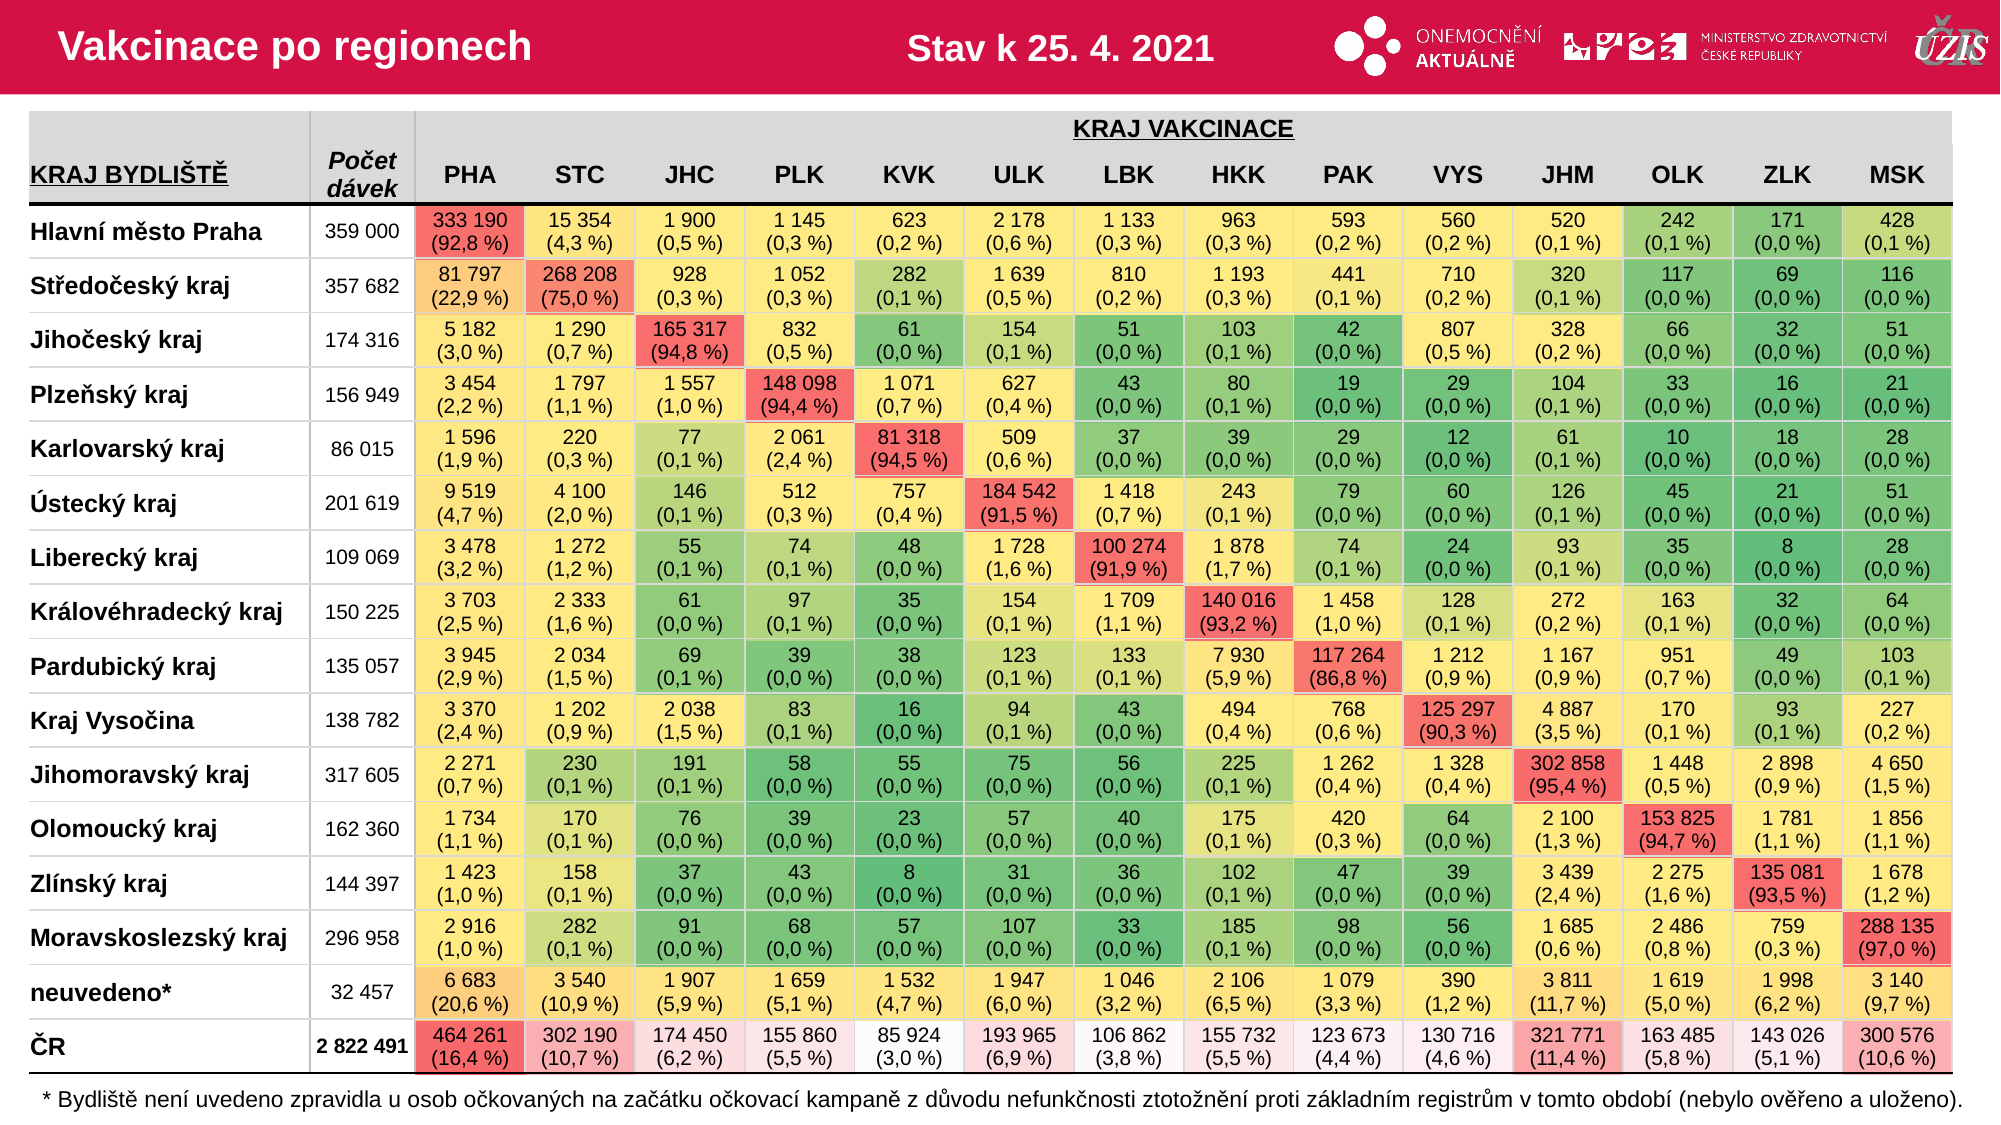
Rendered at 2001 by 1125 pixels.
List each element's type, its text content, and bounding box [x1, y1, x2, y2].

table_cell 1 133 (0,3 %) [1075, 206, 1183, 257]
table_cell 243 (0,1 %) [1185, 476, 1293, 529]
table_cell 35 (0,0 %) [855, 585, 963, 638]
title Vakcinace po regionech [42, 0, 1262, 95]
table_cell 832 (0,5 %) [746, 313, 854, 366]
table_cell 103 (0,1 %) [1185, 313, 1293, 366]
table_cell 123 673 (4,4 %) [1294, 1020, 1402, 1072]
table_cell 512 (0,3 %) [746, 476, 854, 529]
table_cell 79 (0,0 %) [1294, 476, 1402, 529]
table_cell 1 728 (1,6 %) [965, 531, 1073, 583]
table_cell ULK [965, 144, 1073, 202]
table_cell 154 (0,1 %) [965, 585, 1073, 638]
table_cell 6 683 (20,6 %) [416, 965, 524, 1018]
table_cell 225 (0,1 %) [1185, 748, 1293, 801]
table_cell 12 (0,0 %) [1404, 422, 1512, 475]
table_cell 48 (0,0 %) [855, 531, 963, 583]
table_cell 130 716 (4,6 %) [1404, 1020, 1512, 1072]
table_cell 47 (0,0 %) [1294, 857, 1402, 909]
table_cell JHC [636, 144, 744, 202]
table_cell 156 949 [311, 368, 414, 420]
table_cell 55 (0,0 %) [855, 748, 963, 801]
table_cell 100 274 (91,9 %) [1075, 531, 1183, 583]
table_cell 74 (0,1 %) [1294, 531, 1402, 583]
table_cell 1 145 (0,3 %) [746, 206, 854, 257]
table_cell 2 275 (1,6 %) [1624, 857, 1732, 909]
table_cell 296 958 [311, 911, 414, 964]
table_cell 51 (0,0 %) [1075, 313, 1183, 366]
table_cell 1 423 (1,0 %) [416, 857, 524, 909]
table_cell 61 (0,0 %) [855, 313, 963, 366]
table_cell 38 (0,0 %) [855, 639, 963, 692]
table_cell 2 333 (1,6 %) [526, 585, 634, 638]
table_cell 150 225 [311, 585, 414, 638]
table_cell 57 (0,0 %) [965, 802, 1073, 855]
table_cell PHA [416, 144, 524, 202]
table_cell 104 (0,1 %) [1514, 368, 1622, 420]
table_cell 1 619 (5,0 %) [1624, 965, 1732, 1018]
table_cell 80 (0,1 %) [1185, 368, 1293, 420]
table_cell 3 703 (2,5 %) [416, 585, 524, 638]
table_cell 1 071 (0,7 %) [855, 368, 963, 420]
table_cell ČR [29, 1020, 309, 1072]
table_cell Hlavní město Praha [29, 206, 309, 257]
table_cell 28 (0,0 %) [1843, 422, 1951, 475]
table_cell 2 100 (1,3 %) [1514, 802, 1622, 855]
table_cell 201 619 [311, 476, 414, 529]
picture [1336, 16, 1542, 76]
table_cell 4 650 (1,5 %) [1843, 748, 1951, 801]
table_cell 593 (0,2 %) [1294, 206, 1402, 257]
table_cell 1 418 (0,7 %) [1075, 476, 1183, 529]
table_cell 21 (0,0 %) [1843, 368, 1951, 420]
table_cell 193 965 (6,9 %) [965, 1020, 1073, 1072]
table_cell 220 (0,3 %) [526, 422, 634, 475]
table_cell 509 (0,6 %) [965, 422, 1073, 475]
table_cell 94 (0,1 %) [965, 694, 1073, 746]
table_cell 2 061 (2,4 %) [746, 422, 854, 475]
table_cell 963 (0,3 %) [1185, 206, 1293, 257]
table_cell 1 328 (0,4 %) [1404, 748, 1512, 801]
table_cell 320 (0,1 %) [1514, 259, 1622, 312]
table_cell 1 781 (1,1 %) [1734, 802, 1842, 855]
table_cell 123 (0,1 %) [965, 639, 1073, 692]
table_cell 4 887 (3,5 %) [1514, 694, 1622, 746]
table_cell 230 (0,1 %) [526, 748, 634, 801]
table_cell 33 (0,0 %) [1075, 911, 1183, 964]
table_cell 146 (0,1 %) [636, 476, 744, 529]
table_cell 32 (0,0 %) [1734, 585, 1842, 638]
table_cell 1 678 (1,2 %) [1843, 857, 1951, 909]
table_cell 74 (0,1 %) [746, 531, 854, 583]
table_cell 23 (0,0 %) [855, 802, 963, 855]
table_cell 83 (0,1 %) [746, 694, 854, 746]
table_cell 5 182 (3,0 %) [416, 313, 524, 366]
table_cell 86 015 [311, 422, 414, 475]
table_cell 184 542 (91,5 %) [965, 476, 1073, 529]
table_cell 154 (0,1 %) [965, 313, 1073, 366]
table_cell 520 (0,1 %) [1514, 206, 1622, 257]
table_cell 560 (0,2 %) [1404, 206, 1512, 257]
table_cell 39 (0,0 %) [746, 639, 854, 692]
table_cell 3 370 (2,4 %) [416, 694, 524, 746]
table_cell 2 038 (1,5 %) [636, 694, 744, 746]
table_cell 272 (0,2 %) [1514, 585, 1622, 638]
table_cell 165 317 (94,8 %) [636, 313, 744, 366]
table_cell Liberecký kraj [29, 531, 309, 583]
table_cell 29 (0,0 %) [1294, 422, 1402, 475]
table_cell 3 140 (9,7 %) [1843, 965, 1951, 1018]
table_cell 32 (0,0 %) [1734, 313, 1842, 366]
table_cell 15 354 (4,3 %) [526, 206, 634, 257]
table_cell 300 576 (10,6 %) [1843, 1020, 1951, 1072]
table_cell ZLK [1734, 144, 1842, 202]
table_cell 4 100 (2,0 %) [526, 476, 634, 529]
table_cell 58 (0,0 %) [746, 748, 854, 801]
table_cell 175 (0,1 %) [1185, 802, 1293, 855]
table_cell 140 016 (93,2 %) [1185, 585, 1293, 638]
table_cell 158 (0,1 %) [526, 857, 634, 909]
table_cell 1 734 (1,1 %) [416, 802, 524, 855]
table_cell 117 (0,0 %) [1624, 259, 1732, 312]
table_cell 282 (0,1 %) [526, 911, 634, 964]
table_cell 10 (0,0 %) [1624, 422, 1732, 475]
table_cell Jihomoravský kraj [29, 748, 309, 801]
table_header [29, 112, 309, 144]
table_cell 1 052 (0,3 %) [746, 259, 854, 312]
table_cell 1 998 (6,2 %) [1734, 965, 1842, 1018]
table_cell 1 272 (1,2 %) [526, 531, 634, 583]
table_cell 1 907 (5,9 %) [636, 965, 744, 1018]
table_cell 42 (0,0 %) [1294, 313, 1402, 366]
table_cell 32 457 [311, 965, 414, 1018]
table_cell 302 190 (10,7 %) [526, 1020, 634, 1072]
table_cell 1 448 (0,5 %) [1624, 748, 1732, 801]
table_cell 170 (0,1 %) [1624, 694, 1732, 746]
table_cell 2 106 (6,5 %) [1185, 965, 1293, 1018]
table_cell 19 (0,0 %) [1294, 368, 1402, 420]
table_cell 56 (0,0 %) [1404, 911, 1512, 964]
table_cell Kraj Vysočina [29, 694, 309, 746]
table_cell 144 397 [311, 857, 414, 909]
table_cell JHM [1514, 144, 1622, 202]
table_cell 317 605 [311, 748, 414, 801]
table_cell 288 135 (97,0 %) [1843, 911, 1951, 964]
table_cell 768 (0,6 %) [1294, 694, 1402, 746]
table_cell 2 916 (1,0 %) [416, 911, 524, 964]
table_cell 185 (0,1 %) [1185, 911, 1293, 964]
table_cell 75 (0,0 %) [965, 748, 1073, 801]
table_cell 2 178 (0,6 %) [965, 206, 1073, 257]
table_cell Olomoucký kraj [29, 802, 309, 855]
table_cell 328 (0,2 %) [1514, 313, 1622, 366]
table_cell 3 439 (2,4 %) [1514, 857, 1622, 909]
table_cell 43 (0,0 %) [1075, 694, 1183, 746]
table_cell 39 (0,0 %) [746, 802, 854, 855]
table_cell 1 659 (5,1 %) [746, 965, 854, 1018]
table_cell 98 (0,0 %) [1294, 911, 1402, 964]
table_cell 81 318 (94,5 %) [855, 422, 963, 475]
table_cell neuvedeno* [29, 965, 309, 1018]
table_cell KVK [855, 144, 963, 202]
table_cell 117 264 (86,8 %) [1294, 639, 1402, 692]
table_cell 24 (0,0 %) [1404, 531, 1512, 583]
table_cell KRAJ BYDLIŠTĚ [29, 144, 309, 202]
table_cell 66 (0,0 %) [1624, 313, 1732, 366]
table_cell 357 682 [311, 259, 414, 312]
table_cell 171 (0,0 %) [1734, 206, 1842, 257]
table_cell 242 (0,1 %) [1624, 206, 1732, 257]
table_cell 40 (0,0 %) [1075, 802, 1183, 855]
table_cell OLK [1624, 144, 1732, 202]
table_cell 35 (0,0 %) [1624, 531, 1732, 583]
table_cell 64 (0,0 %) [1843, 585, 1951, 638]
table_cell 1 202 (0,9 %) [526, 694, 634, 746]
table_cell 623 (0,2 %) [855, 206, 963, 257]
table_cell 1 878 (1,7 %) [1185, 531, 1293, 583]
table_cell 807 (0,5 %) [1404, 313, 1512, 366]
table_cell 21 (0,0 %) [1734, 476, 1842, 529]
table_cell 1 557 (1,0 %) [636, 368, 744, 420]
table_cell 1 167 (0,9 %) [1514, 639, 1622, 692]
table_cell 1 458 (1,0 %) [1294, 585, 1402, 638]
table_cell 7 930 (5,9 %) [1185, 639, 1293, 692]
table_cell 174 450 (6,2 %) [636, 1020, 744, 1072]
table_cell 1 212 (0,9 %) [1404, 639, 1512, 692]
table_cell Pardubický kraj [29, 639, 309, 692]
table_cell 60 (0,0 %) [1404, 476, 1512, 529]
table_cell 3 540 (10,9 %) [526, 965, 634, 1018]
table_cell 8 (0,0 %) [1734, 531, 1842, 583]
table_header [311, 112, 414, 144]
table_cell 1 685 (0,6 %) [1514, 911, 1622, 964]
table_cell 951 (0,7 %) [1624, 639, 1732, 692]
table_cell HKK [1185, 144, 1293, 202]
table_cell 103 (0,1 %) [1843, 639, 1951, 692]
table_cell 55 (0,1 %) [636, 531, 744, 583]
table_cell 1 596 (1,9 %) [416, 422, 524, 475]
table_cell 125 297 (90,3 %) [1404, 694, 1512, 746]
table_cell 390 (1,2 %) [1404, 965, 1512, 1018]
table_cell 16 (0,0 %) [1734, 368, 1842, 420]
table_cell 333 190 (92,8 %) [416, 206, 524, 257]
table_cell 116 (0,0 %) [1843, 259, 1951, 312]
table_cell 162 360 [311, 802, 414, 855]
table_cell 163 485 (5,8 %) [1624, 1020, 1732, 1072]
table_cell 31 (0,0 %) [965, 857, 1073, 909]
table_cell 359 000 [311, 206, 414, 257]
table_cell Středočeský kraj [29, 259, 309, 312]
table_cell 3 454 (2,2 %) [416, 368, 524, 420]
table_cell 85 924 (3,0 %) [855, 1020, 963, 1072]
table_cell 155 732 (5,5 %) [1185, 1020, 1293, 1072]
table_cell 268 208 (75,0 %) [526, 259, 634, 312]
table_cell 1 193 (0,3 %) [1185, 259, 1293, 312]
table_cell 43 (0,0 %) [746, 857, 854, 909]
table_cell 93 (0,1 %) [1734, 694, 1842, 746]
table_cell 102 (0,1 %) [1185, 857, 1293, 909]
table_cell 39 (0,0 %) [1185, 422, 1293, 475]
table_cell Královéhradecký kraj [29, 585, 309, 638]
table_cell 420 (0,3 %) [1294, 802, 1402, 855]
table_cell 18 (0,0 %) [1734, 422, 1842, 475]
table_cell 1 046 (3,2 %) [1075, 965, 1183, 1018]
table_cell 81 797 (22,9 %) [416, 259, 524, 312]
table_cell 68 (0,0 %) [746, 911, 854, 964]
table_cell Ústecký kraj [29, 476, 309, 529]
table_cell 810 (0,2 %) [1075, 259, 1183, 312]
table_cell 3 811 (11,7 %) [1514, 965, 1622, 1018]
table_cell 97 (0,1 %) [746, 585, 854, 638]
table_cell 33 (0,0 %) [1624, 368, 1732, 420]
table_cell 43 (0,0 %) [1075, 368, 1183, 420]
table_cell 627 (0,4 %) [965, 368, 1073, 420]
table_cell 69 (0,0 %) [1734, 259, 1842, 312]
table_cell 321 771 (11,4 %) [1514, 1020, 1622, 1072]
table_cell 76 (0,0 %) [636, 802, 744, 855]
table_cell PLK [746, 144, 854, 202]
table_cell Plzeňský kraj [29, 368, 309, 420]
table_cell Počet dávek [311, 144, 414, 202]
table_cell 1 079 (3,3 %) [1294, 965, 1402, 1018]
table_cell 61 (0,1 %) [1514, 422, 1622, 475]
table_cell 93 (0,1 %) [1514, 531, 1622, 583]
table_cell 126 (0,1 %) [1514, 476, 1622, 529]
table_cell Jihočeský kraj [29, 313, 309, 366]
table_cell 49 (0,0 %) [1734, 639, 1842, 692]
table_cell 1 856 (1,1 %) [1843, 802, 1951, 855]
table_cell 3 945 (2,9 %) [416, 639, 524, 692]
text_box * Bydliště není uvedeno zpravidla u osob očkovaných na začátku očkovací kampaně z důvodu nefunkčnosti ztotožnění proti základním registrům v tomto období (nebylo ověřeno a uloženo). [27, 1076, 1980, 1119]
table_cell 106 862 (3,8 %) [1075, 1020, 1183, 1072]
table_cell 1 709 (1,1 %) [1075, 585, 1183, 638]
table_cell 1 639 (0,5 %) [965, 259, 1073, 312]
table_cell 64 (0,0 %) [1404, 802, 1512, 855]
table_cell 2 271 (0,7 %) [416, 748, 524, 801]
table_cell 1 797 (1,1 %) [526, 368, 634, 420]
table_cell 710 (0,2 %) [1404, 259, 1512, 312]
table_cell 494 (0,4 %) [1185, 694, 1293, 746]
table_cell 191 (0,1 %) [636, 748, 744, 801]
table_cell 757 (0,4 %) [855, 476, 963, 529]
table_cell 135 081 (93,5 %) [1734, 857, 1842, 909]
table_cell 170 (0,1 %) [526, 802, 634, 855]
table_cell 107 (0,0 %) [965, 911, 1073, 964]
table_cell 56 (0,0 %) [1075, 748, 1183, 801]
table_cell 1 900 (0,5 %) [636, 206, 744, 257]
table_cell 143 026 (5,1 %) [1734, 1020, 1842, 1072]
table_cell 77 (0,1 %) [636, 422, 744, 475]
table_cell PAK [1294, 144, 1402, 202]
table_cell 302 858 (95,4 %) [1514, 748, 1622, 801]
table_cell 163 (0,1 %) [1624, 585, 1732, 638]
table_cell 135 057 [311, 639, 414, 692]
table_cell 37 (0,0 %) [636, 857, 744, 909]
table_cell 9 519 (4,7 %) [416, 476, 524, 529]
table_cell 133 (0,1 %) [1075, 639, 1183, 692]
table_cell 928 (0,3 %) [636, 259, 744, 312]
table_header KRAJ VAKCINACE [416, 112, 1952, 144]
table_cell 8 (0,0 %) [855, 857, 963, 909]
table_cell 759 (0,3 %) [1734, 911, 1842, 964]
picture [1563, 31, 1888, 60]
table_cell 1 290 (0,7 %) [526, 313, 634, 366]
table_cell 57 (0,0 %) [855, 911, 963, 964]
table_cell 2 034 (1,5 %) [526, 639, 634, 692]
table_cell 28 (0,0 %) [1843, 531, 1951, 583]
table_cell 109 069 [311, 531, 414, 583]
table_cell 37 (0,0 %) [1075, 422, 1183, 475]
table_cell 2 822 491 [311, 1020, 414, 1072]
text_box Stav k 25. 4. 2021 [892, 16, 1336, 77]
table_cell 2 898 (0,9 %) [1734, 748, 1842, 801]
table_cell 128 (0,1 %) [1404, 585, 1512, 638]
table_cell 16 (0,0 %) [855, 694, 963, 746]
table_cell Moravskoslezský kraj [29, 911, 309, 964]
table_cell 138 782 [311, 694, 414, 746]
table_cell 174 316 [311, 313, 414, 366]
table_cell 464 261 (16,4 %) [416, 1020, 524, 1072]
picture [1915, 15, 1989, 66]
table_cell Karlovarský kraj [29, 422, 309, 475]
table_cell 441 (0,1 %) [1294, 259, 1402, 312]
table_cell 51 (0,0 %) [1843, 313, 1951, 366]
table_cell 153 825 (94,7 %) [1624, 802, 1732, 855]
table_cell VYS [1404, 144, 1512, 202]
table_cell MSK [1843, 144, 1951, 202]
table_cell 227 (0,2 %) [1843, 694, 1951, 746]
table_cell 91 (0,0 %) [636, 911, 744, 964]
table_cell 282 (0,1 %) [855, 259, 963, 312]
table_cell 1 532 (4,7 %) [855, 965, 963, 1018]
table_cell 428 (0,1 %) [1843, 206, 1951, 257]
table_cell 39 (0,0 %) [1404, 857, 1512, 909]
table_cell 29 (0,0 %) [1404, 368, 1512, 420]
table_cell 36 (0,0 %) [1075, 857, 1183, 909]
table_cell STC [526, 144, 634, 202]
table_cell 2 486 (0,8 %) [1624, 911, 1732, 964]
table_cell 3 478 (3,2 %) [416, 531, 524, 583]
table_cell LBK [1075, 144, 1183, 202]
table_cell Zlínský kraj [29, 857, 309, 909]
table_cell 51 (0,0 %) [1843, 476, 1951, 529]
table_cell 1 262 (0,4 %) [1294, 748, 1402, 801]
table_cell 69 (0,1 %) [636, 639, 744, 692]
table_cell 148 098 (94,4 %) [746, 368, 854, 420]
table_cell 1 947 (6,0 %) [965, 965, 1073, 1018]
table_cell 45 (0,0 %) [1624, 476, 1732, 529]
table_cell 155 860 (5,5 %) [746, 1020, 854, 1072]
